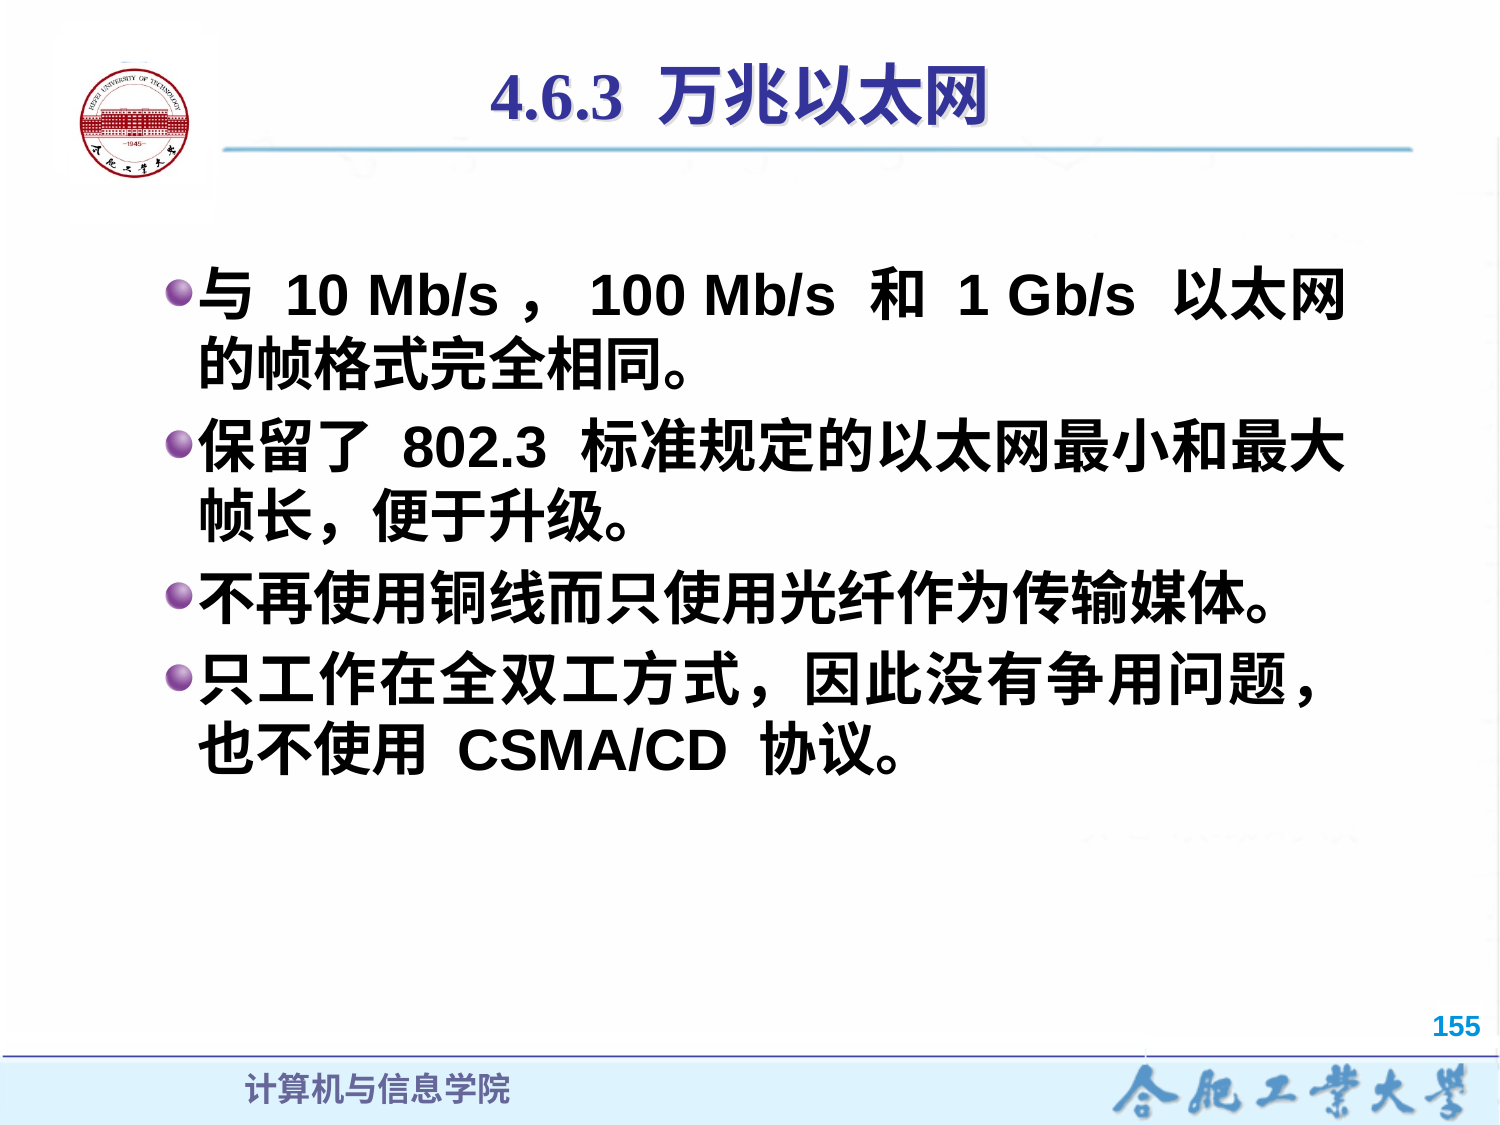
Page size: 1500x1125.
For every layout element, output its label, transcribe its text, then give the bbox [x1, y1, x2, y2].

list 与 10 Mb/s，100 Mb/s 和 1 Gb/s 以太网的帧格式完全相同。 保留了 802.3 标准规定的以太网最小和最大帧长，便于升级。 不再使用铜线而只使用光纤作为传输媒体。 只工作在全双工方式，因此没有争用问题，也不使用 CSMA/CD 协议。 [150, 249, 1363, 803]
picture [0, 0, 1500, 1125]
title 4.6.3 万兆以太网 [159, 36, 1322, 149]
